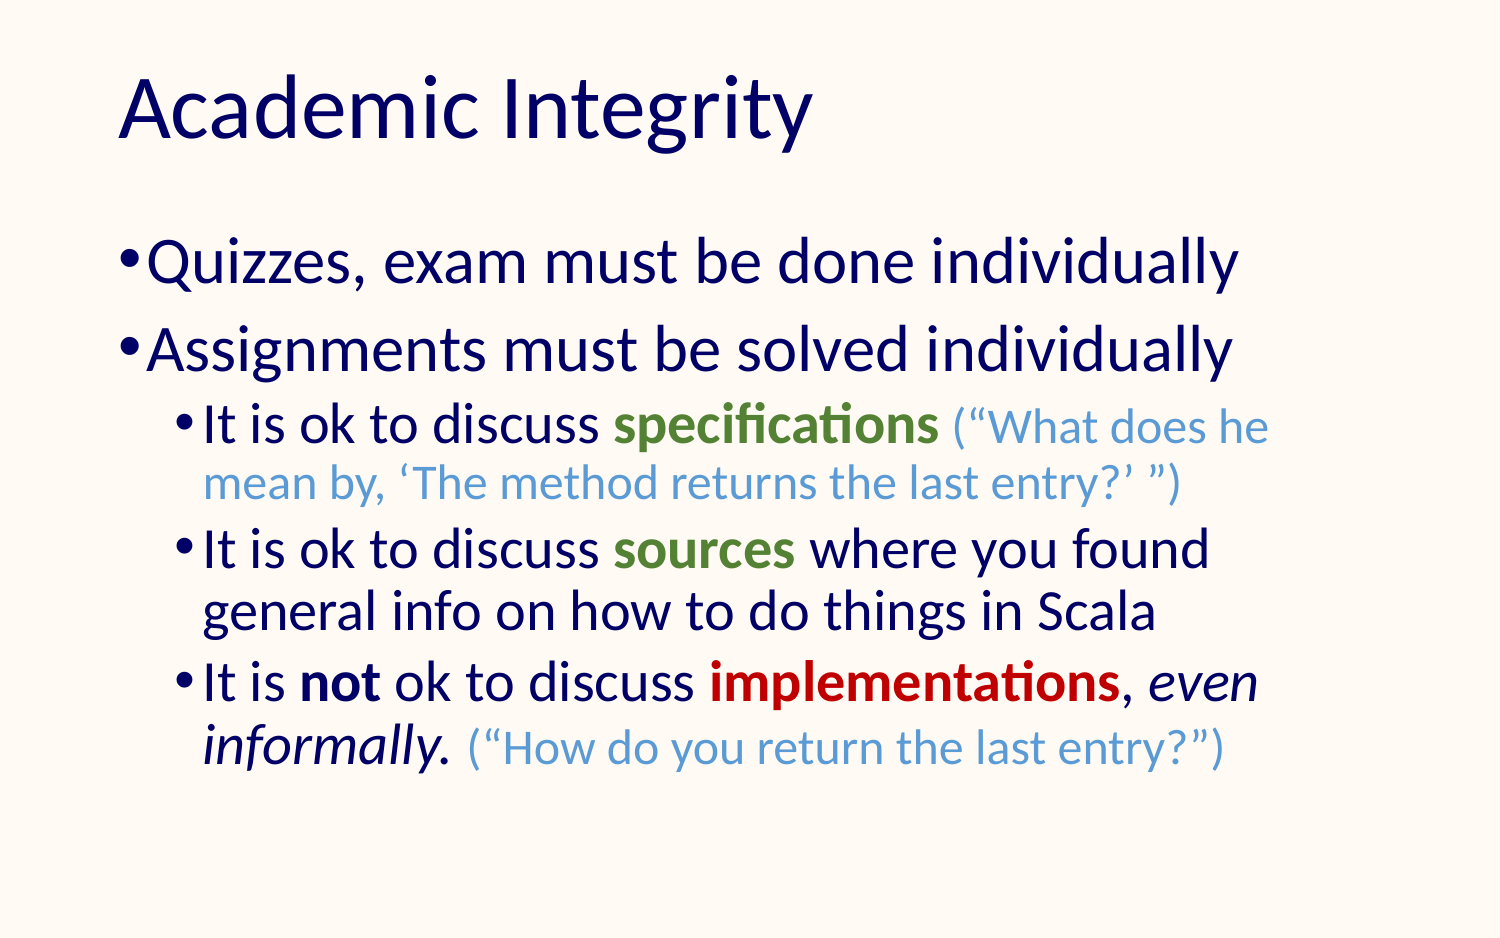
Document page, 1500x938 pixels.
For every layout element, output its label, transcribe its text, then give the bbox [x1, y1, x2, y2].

title Academic Integrity [103, 18, 1397, 200]
list Quizzes, exam must be done individually Assignments must be solved individually It is ok to discuss specifications (“What does he mean by, ‘The method returns the last entry?’ ”) It is ok to discuss sources where you found general info on how to do things in Scala It is not ok to discuss implementations, even informally. (“How do you return the last entry?”) [103, 218, 1397, 869]
